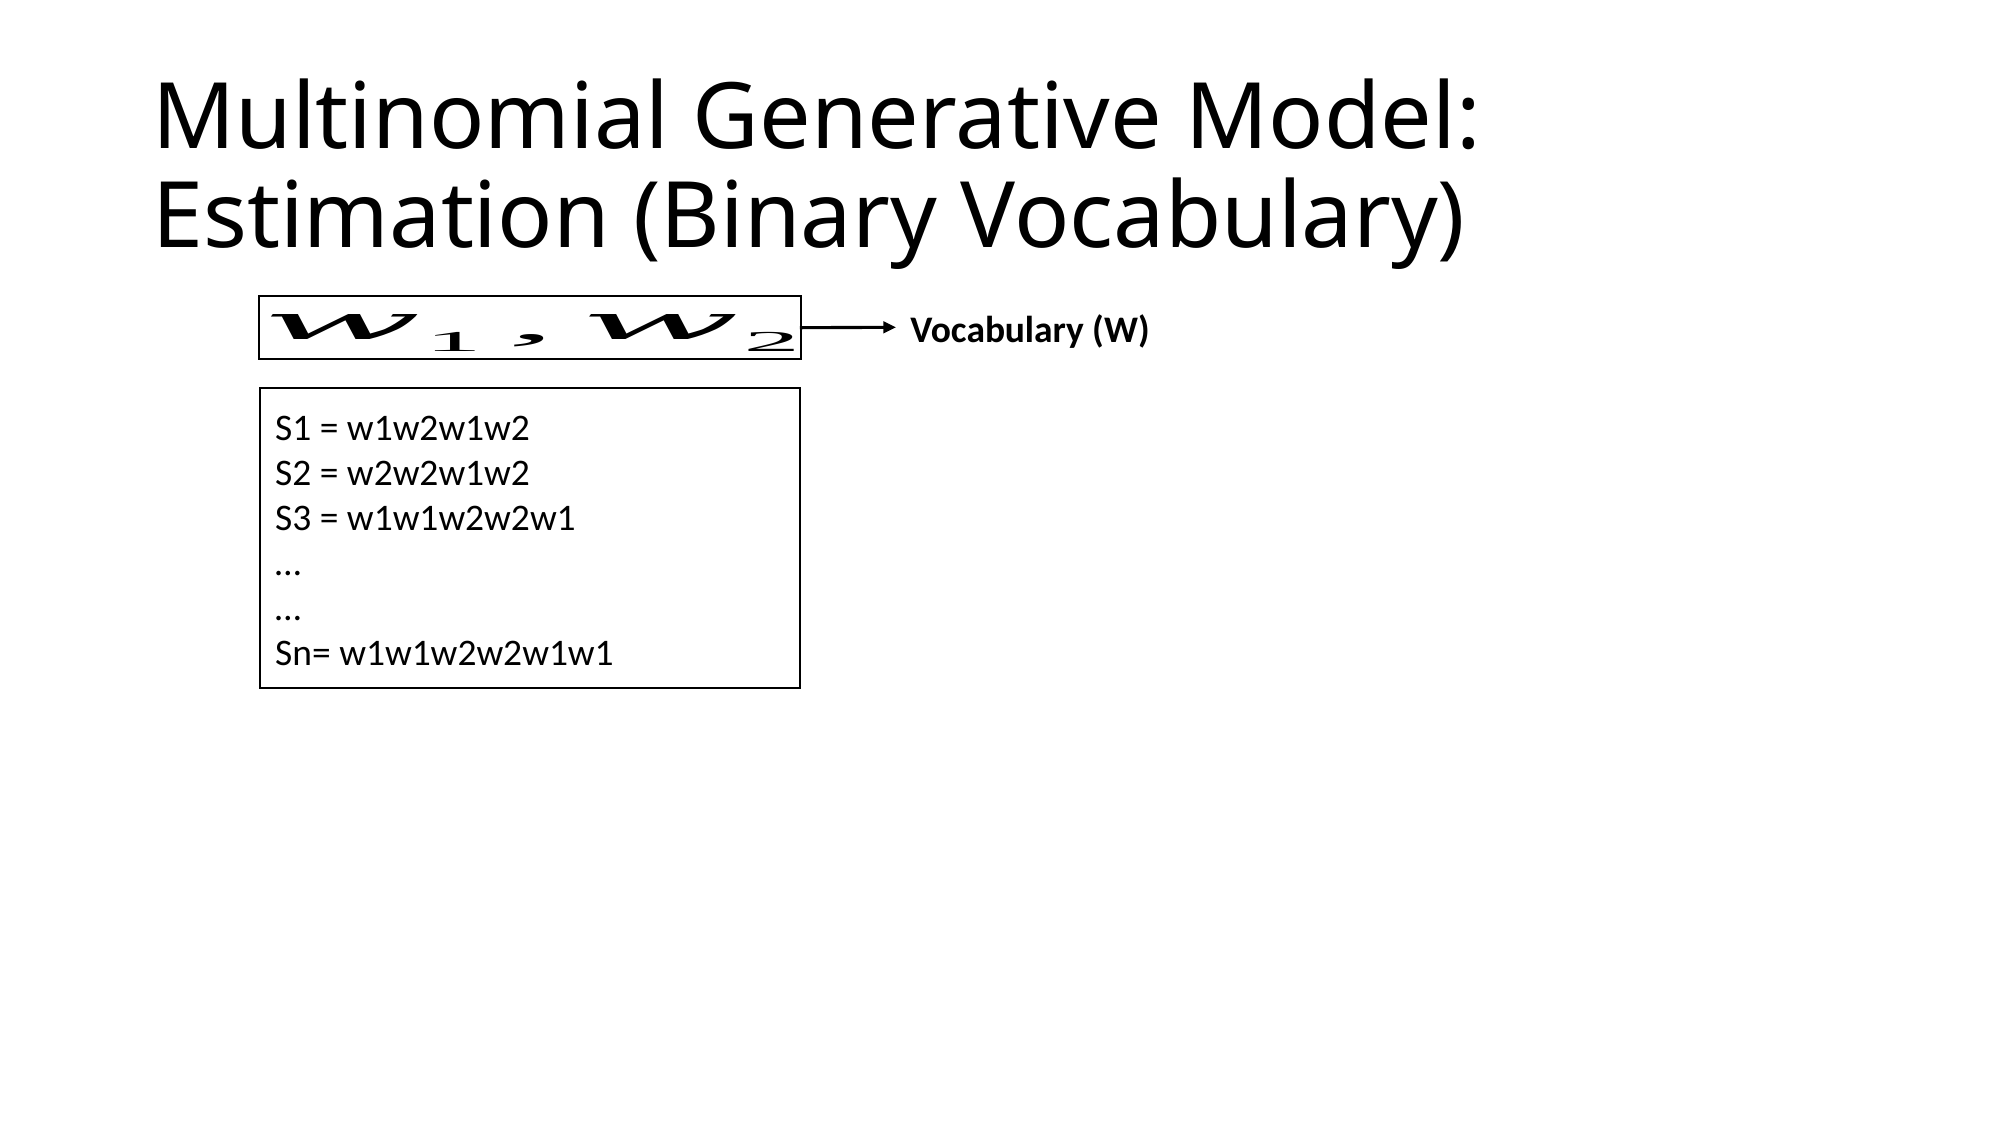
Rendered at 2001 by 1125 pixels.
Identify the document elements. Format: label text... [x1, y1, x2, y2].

text_box Vocabulary (W) [895, 297, 1271, 358]
text_box S1 = w1w2w1w2 S2 = w2w2w1w2 S3 = w1w1w2w2w1 … … Sn= w1w1w2w2w1w1 [259, 387, 801, 689]
title Multinomial Generative Model: Estimation (Binary Vocabulary) [137, 59, 1863, 278]
